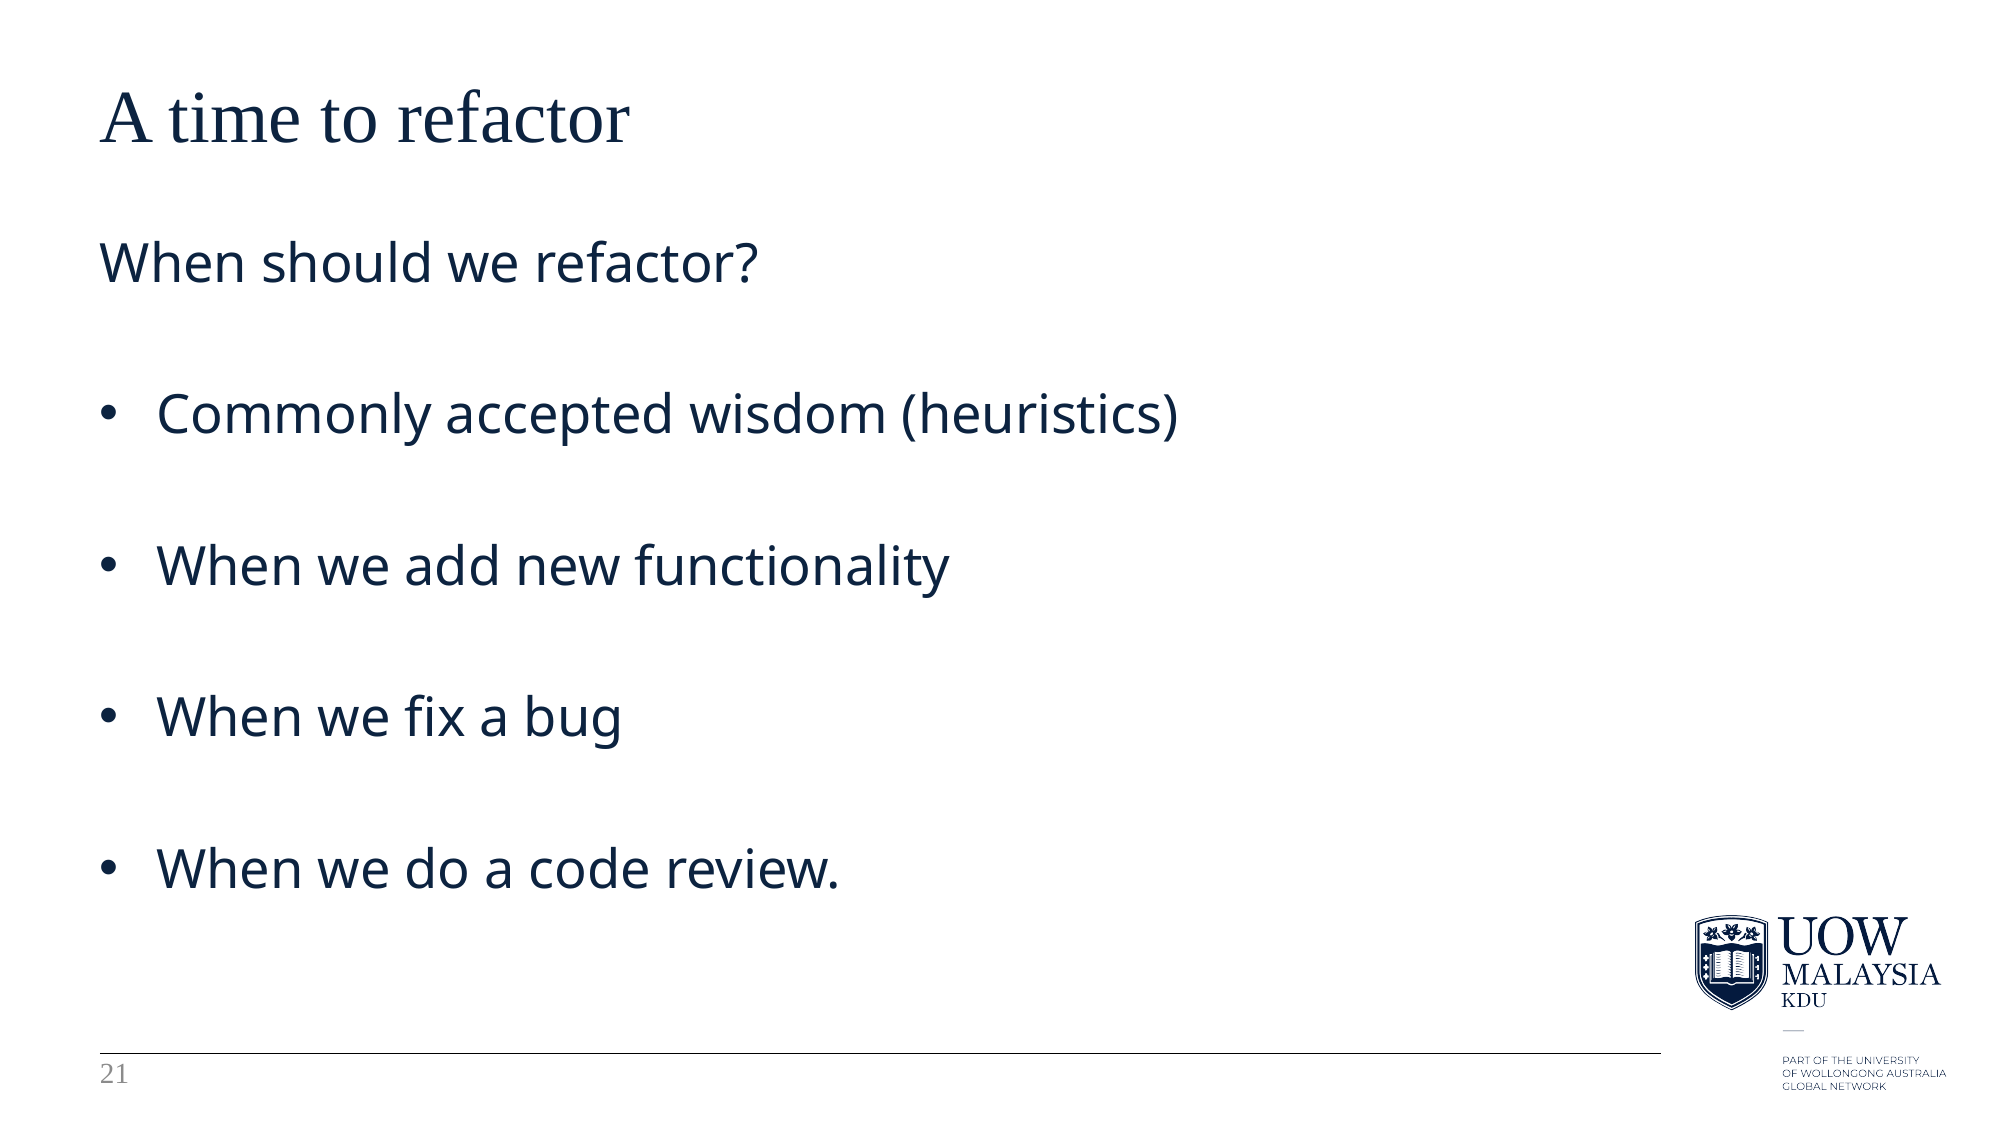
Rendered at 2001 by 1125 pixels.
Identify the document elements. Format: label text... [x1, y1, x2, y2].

slide_number 21 [99, 1059, 180, 1091]
picture [1695, 915, 1947, 1091]
list When should we refactor? Commonly accepted wisdom (heuristics) When we add new functionality When we fix a bug When we do a code review. [99, 228, 1693, 914]
title A time to refactor [99, 67, 1661, 207]
